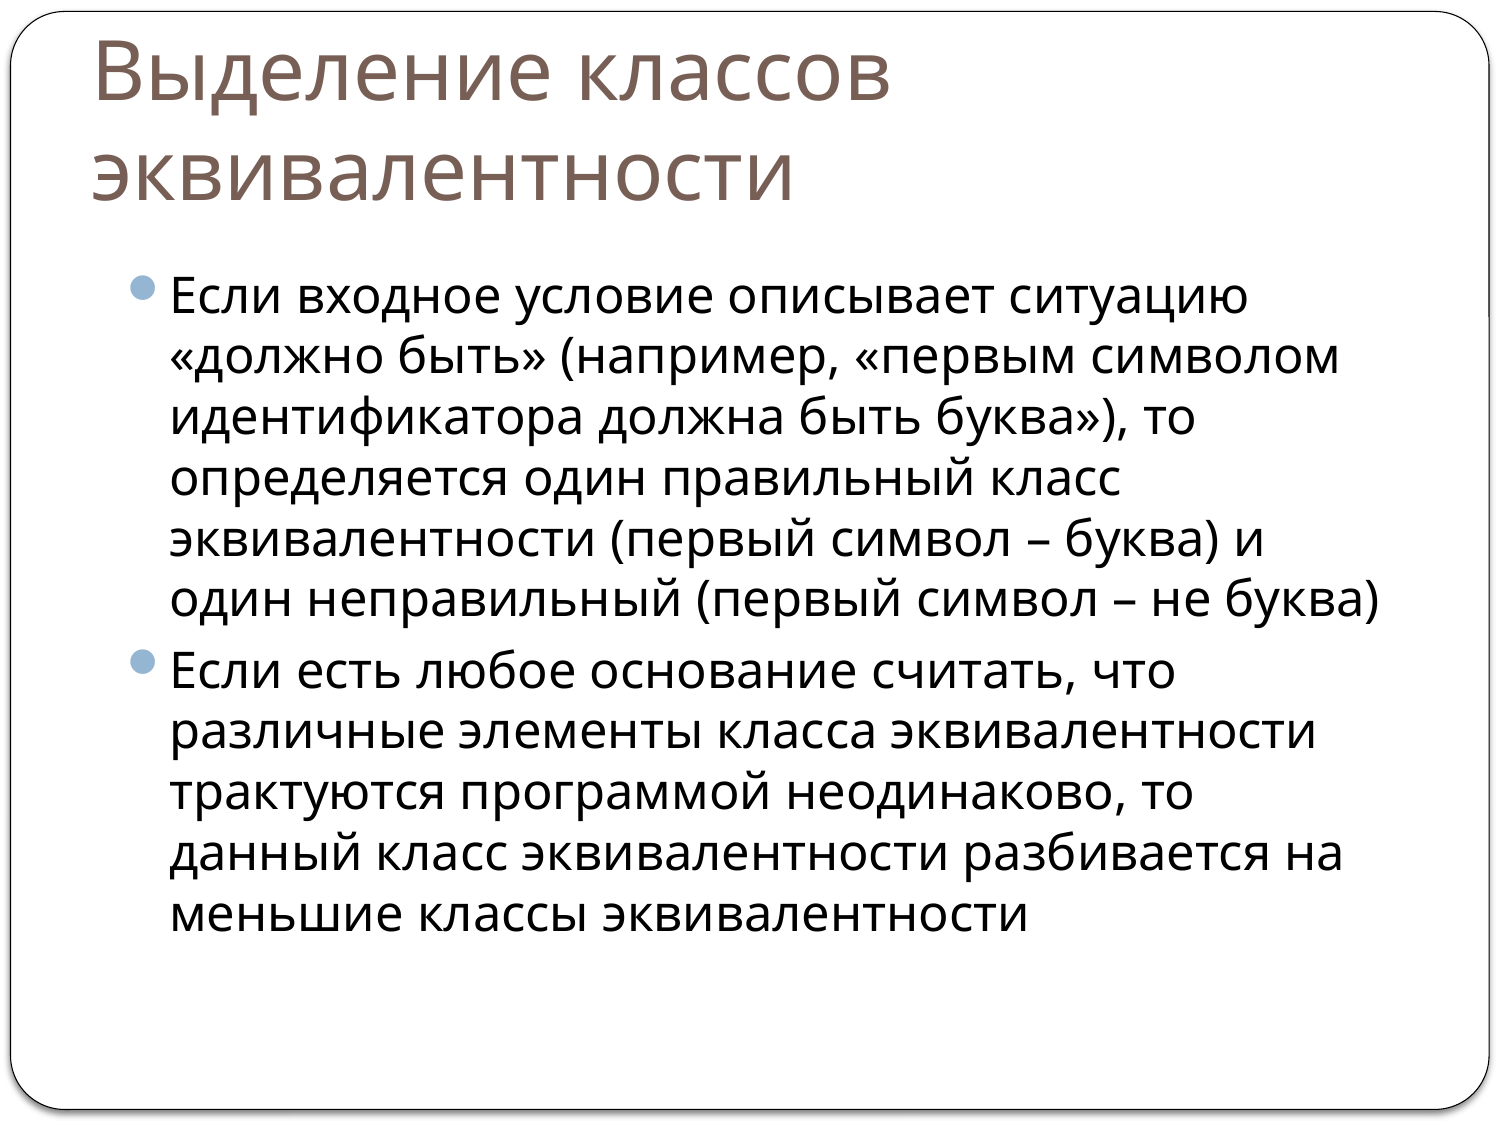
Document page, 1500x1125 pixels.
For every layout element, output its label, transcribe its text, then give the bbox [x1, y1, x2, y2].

title Выделение классов эквивалентности [76, 78, 1437, 233]
list Если входное условие описывает ситуацию «должно быть» (например, «первым символом идентификатора должна быть буква»), то определяется один правильный класс эквивалентности (первый символ – буква) и один неправильный (первый символ – не буква) Если есть любое основание считать, что различные элементы класса эквивалентности трактуются программой неодинаково, то данный класс эквивалентности разбивается на меньшие классы эквивалентности [112, 255, 1399, 1018]
